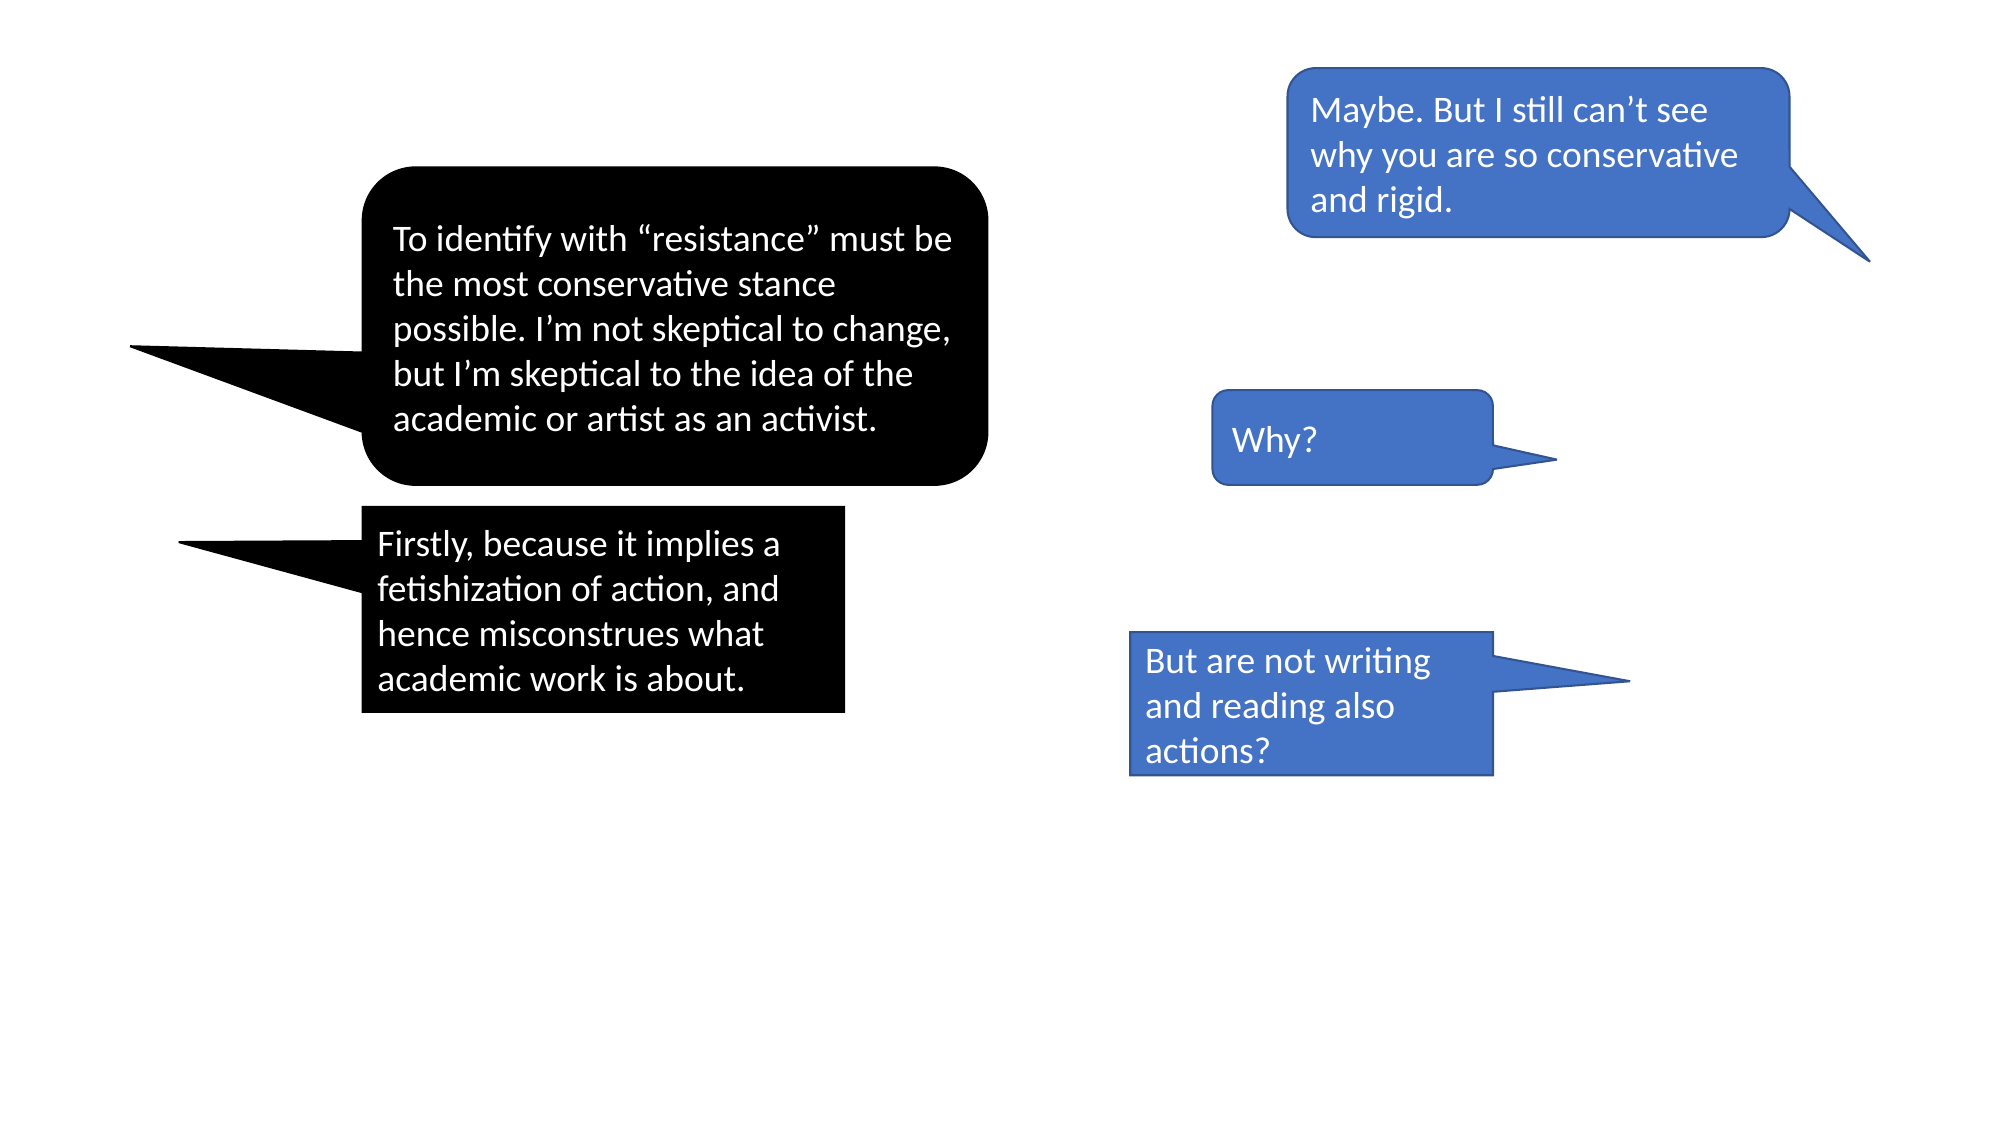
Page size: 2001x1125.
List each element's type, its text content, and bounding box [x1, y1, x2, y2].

text_box To identify with “resistance” must be the most conservative stance possible. I’m not skeptical to change, but I’m skeptical to the idea of the academic or artist as an activist. [129, 166, 989, 486]
text_box But are not writing and reading also actions? [1129, 631, 1631, 777]
text_box Maybe. But I still can’t see why you are so conservative and rigid. [1286, 67, 1871, 263]
text_box Firstly, because it implies a fetishization of action, and hence misconstrues what academic work is about. [178, 505, 846, 713]
text_box Why? [1211, 389, 1558, 486]
